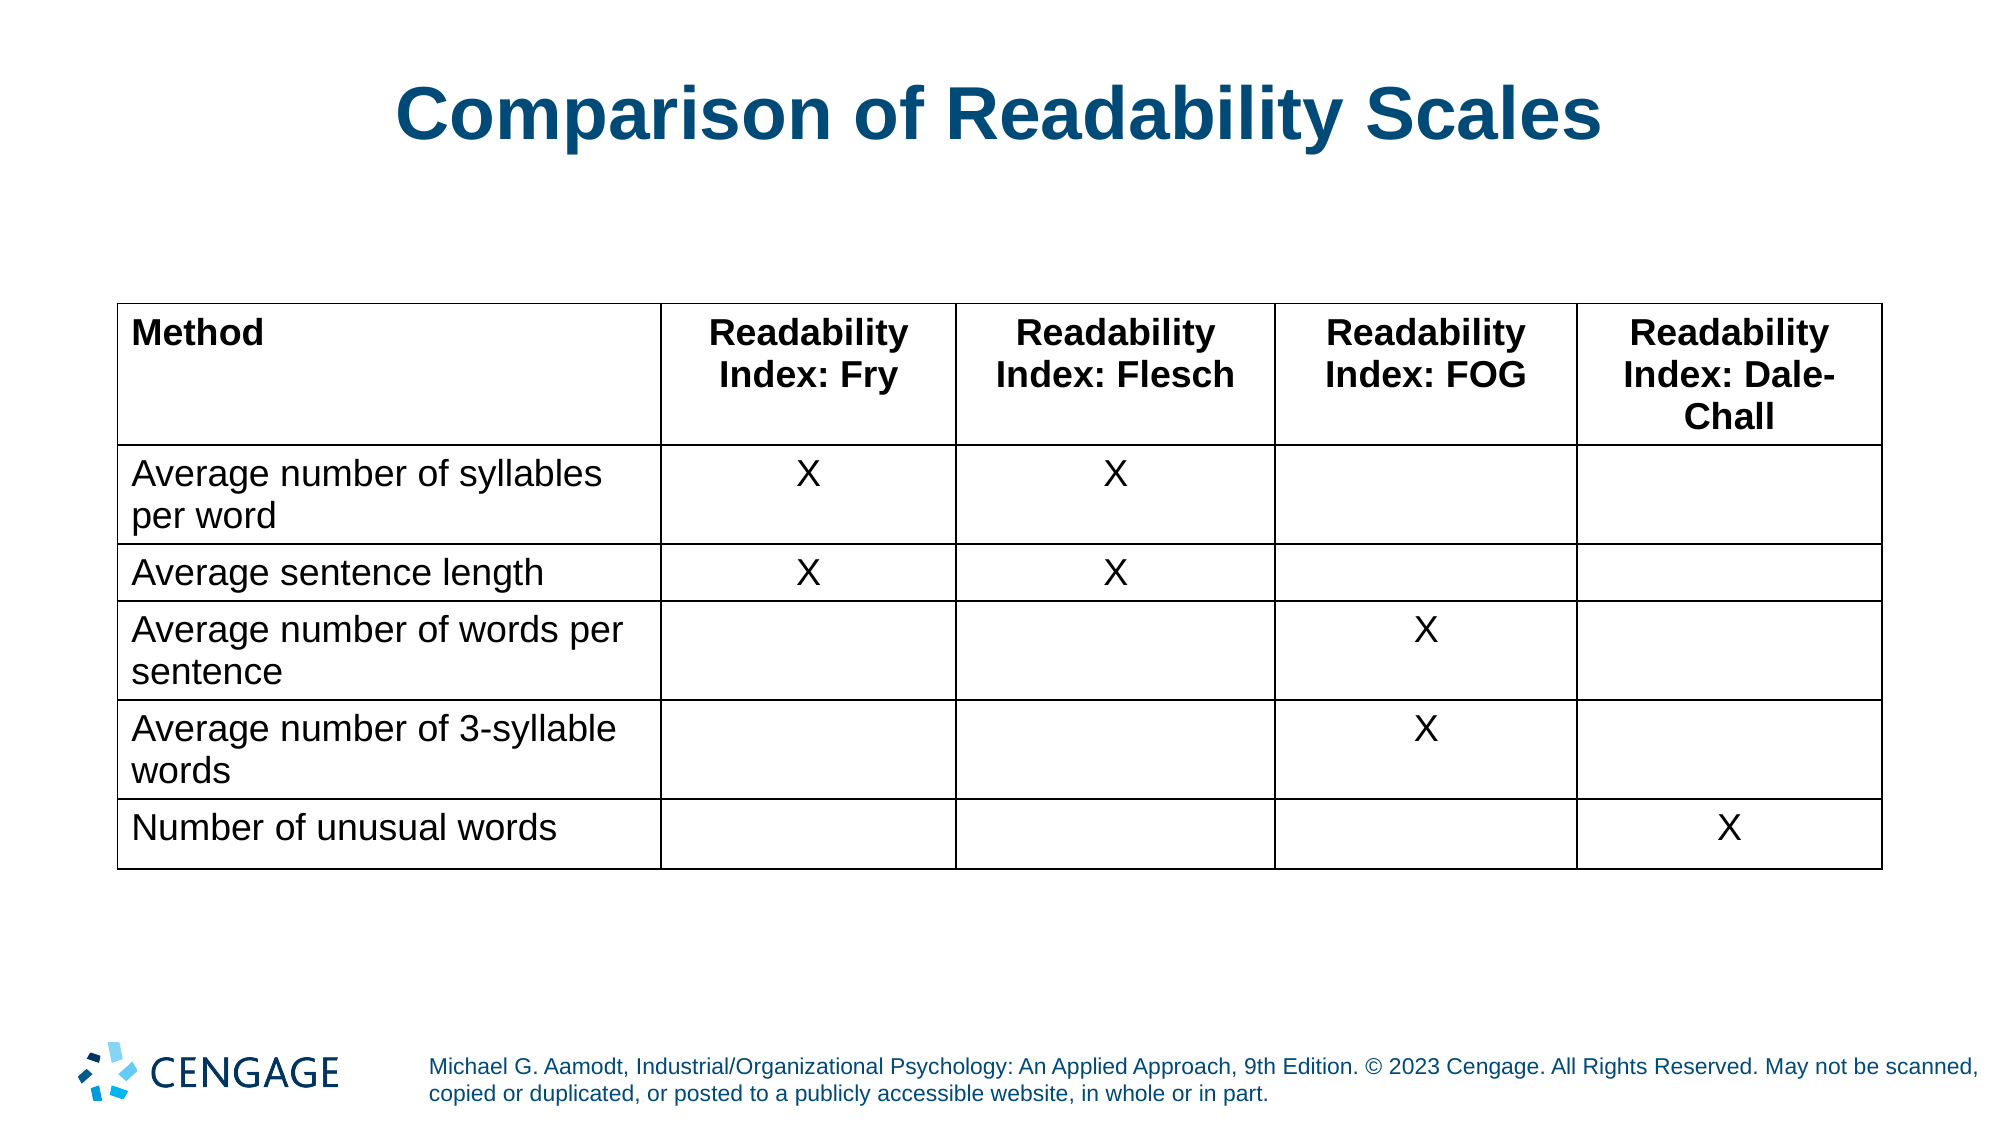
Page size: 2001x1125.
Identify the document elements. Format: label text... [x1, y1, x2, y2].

table_cell [957, 800, 1274, 868]
table_header Method [118, 304, 660, 444]
table_cell Average number of words per sentence [118, 602, 660, 699]
table_header Readability Index: Fry [662, 304, 955, 444]
table_cell [1578, 545, 1881, 600]
table_cell [1276, 446, 1576, 543]
table_cell X [957, 446, 1274, 543]
table_cell X [1276, 701, 1576, 798]
table_cell X [662, 446, 955, 543]
table_cell [1276, 800, 1576, 868]
table_cell [662, 800, 955, 868]
table_header Readability Index: Dale-Chall [1578, 304, 1881, 444]
table_cell Average number of 3-syllable words [118, 701, 660, 798]
table_header Readability Index: FOG [1276, 304, 1576, 444]
table_cell X [662, 545, 955, 600]
table_cell [957, 701, 1274, 798]
table_cell [957, 602, 1274, 699]
table_cell X [957, 545, 1274, 600]
table_cell [1578, 446, 1881, 543]
table_cell Average number of syllables per word [118, 446, 660, 543]
table_cell Average sentence length [118, 545, 660, 600]
table_cell [1276, 545, 1576, 600]
table_cell [662, 602, 955, 699]
table_cell X [1578, 800, 1881, 868]
table_cell X [1276, 602, 1576, 699]
table_header Readability Index: Flesch [957, 304, 1274, 444]
table_cell [662, 701, 955, 798]
picture [78, 1042, 338, 1101]
title Comparison of Readability Scales [137, 59, 1863, 171]
table_cell Number of unusual words [118, 800, 660, 868]
table_cell [1578, 602, 1881, 699]
table_cell [1578, 701, 1881, 798]
